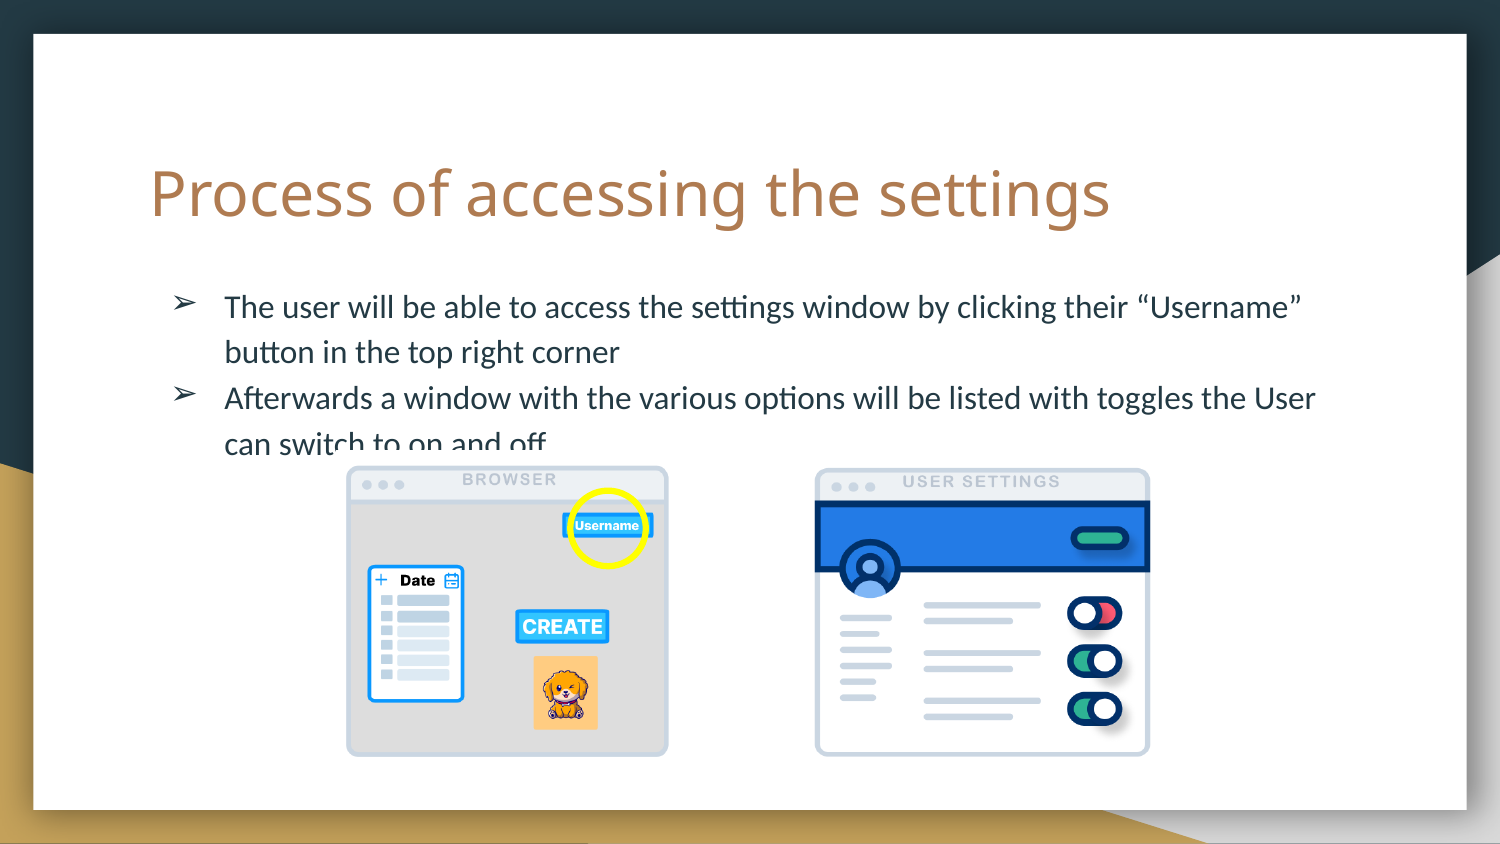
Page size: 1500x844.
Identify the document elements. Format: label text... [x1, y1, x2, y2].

picture [807, 450, 1156, 773]
title Process of accessing the settings [134, 138, 1366, 263]
list The user will be able to access the settings window by clicking their “Username” button in the top right corner Afterwards a window with the various options will be listed with toggles the User can switch to on and off [134, 263, 1366, 666]
picture [335, 450, 688, 773]
